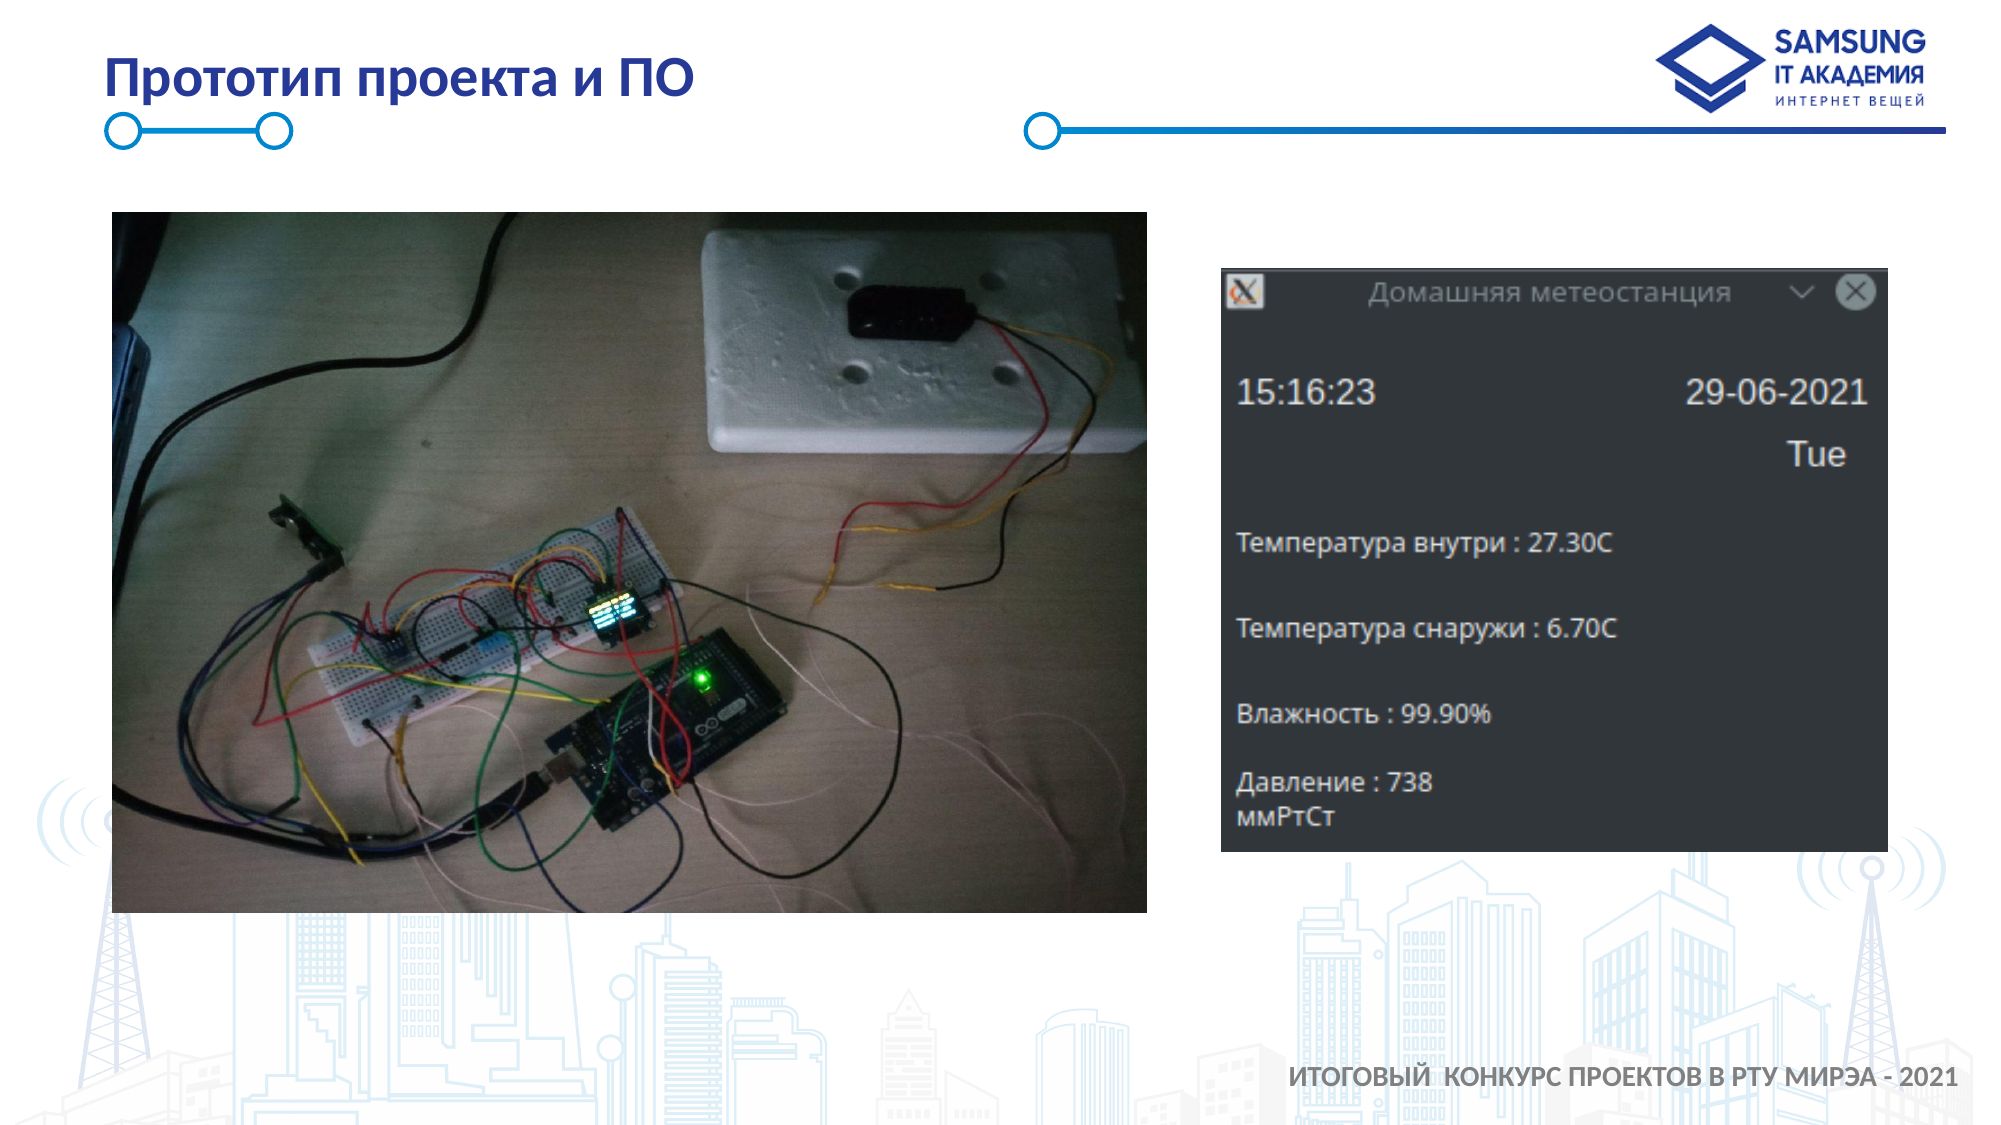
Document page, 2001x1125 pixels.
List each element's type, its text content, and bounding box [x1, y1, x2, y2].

picture [1221, 268, 1889, 852]
picture [111, 212, 1147, 913]
picture [1635, 16, 1946, 121]
text_box Прототип проекта и ПО [89, 46, 1532, 113]
